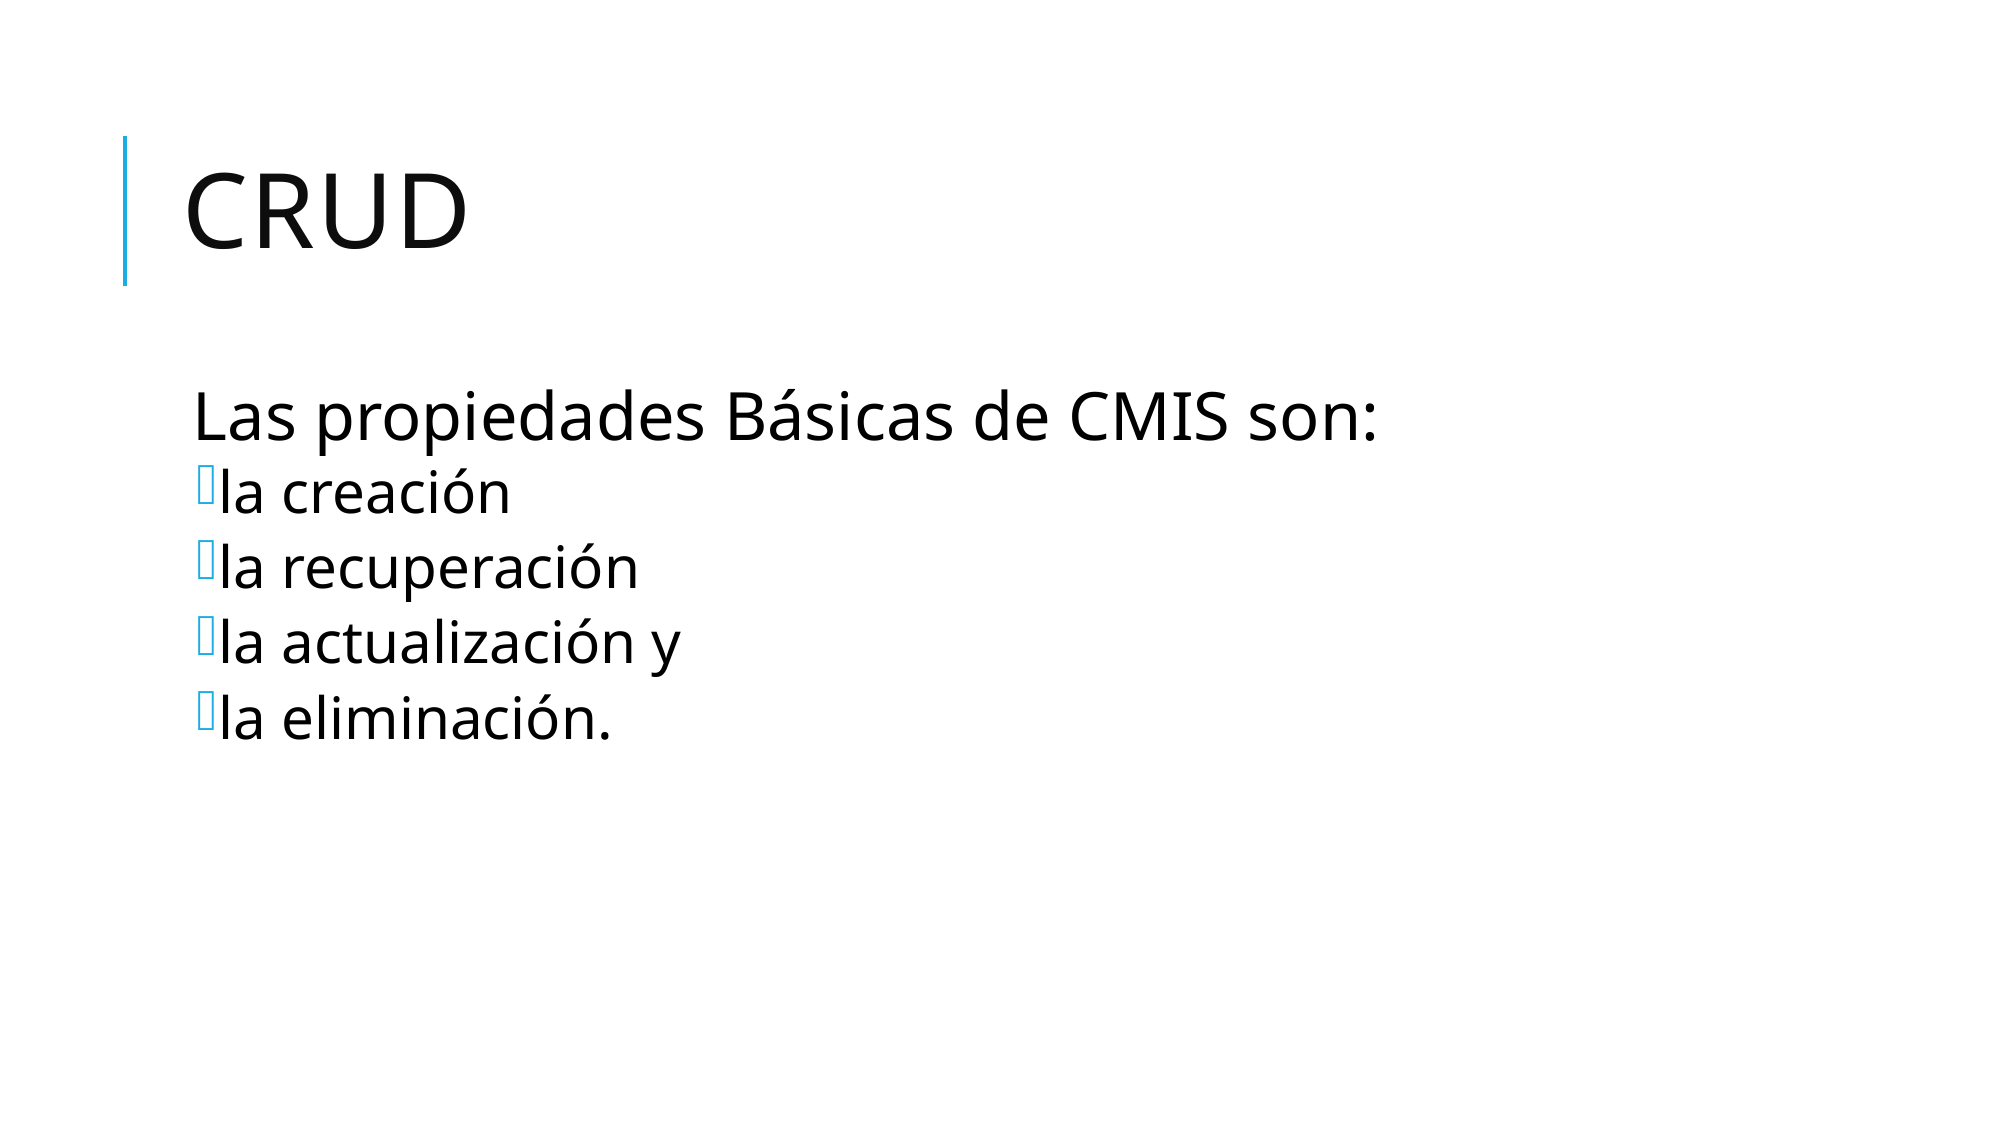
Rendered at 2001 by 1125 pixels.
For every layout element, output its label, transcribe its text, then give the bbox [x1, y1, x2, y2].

title CRUD [168, 96, 1763, 342]
list Las propiedades Básicas de CMIS son: la creación la recuperación la actualización y la eliminación. [168, 375, 1892, 1035]
